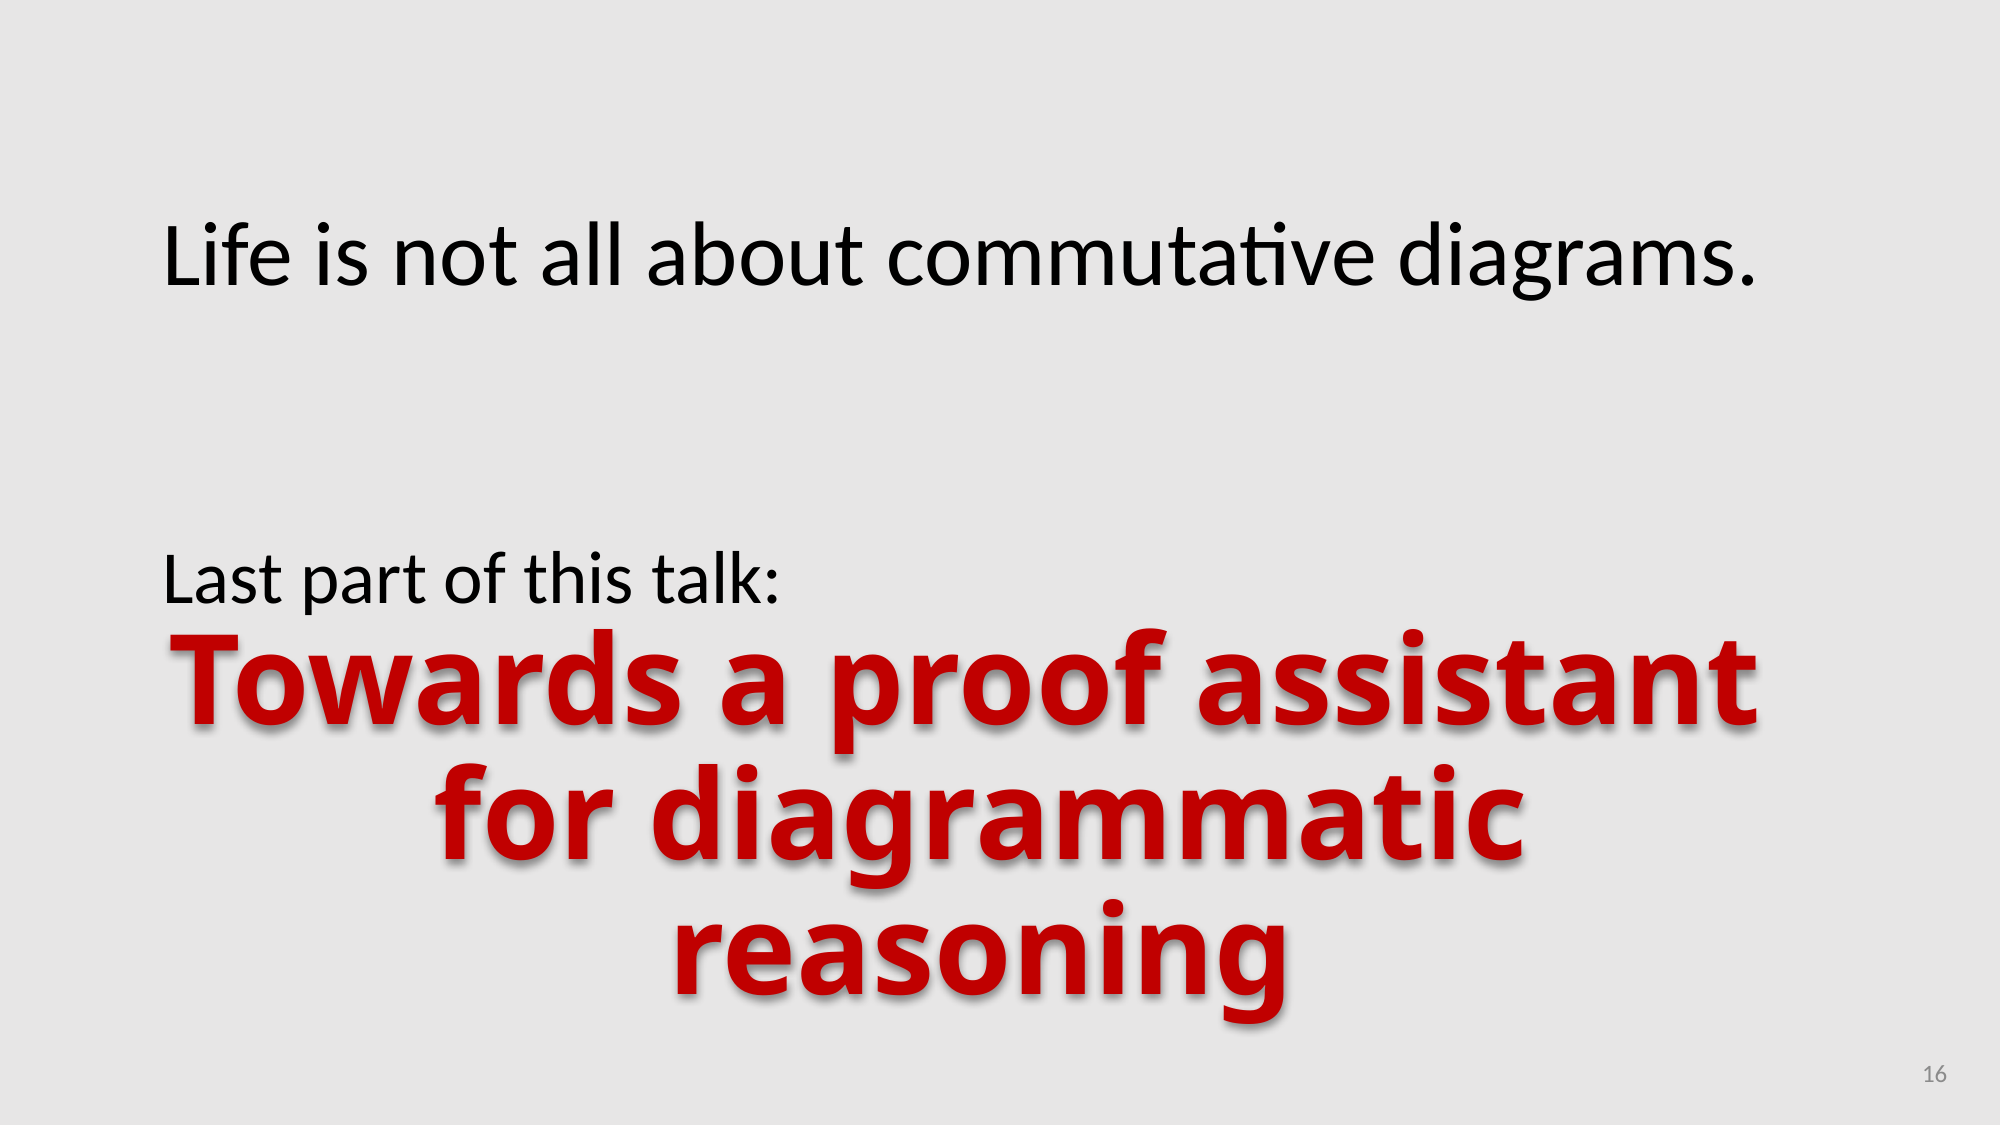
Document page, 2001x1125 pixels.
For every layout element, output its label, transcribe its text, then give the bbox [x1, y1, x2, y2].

text_box Last part of this talk: [147, 470, 1873, 689]
text_box Towards a proof assistant for diagrammatic reasoning [122, 720, 1841, 917]
list Life is not all about commutative diagrams. [147, 198, 1873, 391]
slide_number 16 [1512, 1042, 1963, 1103]
